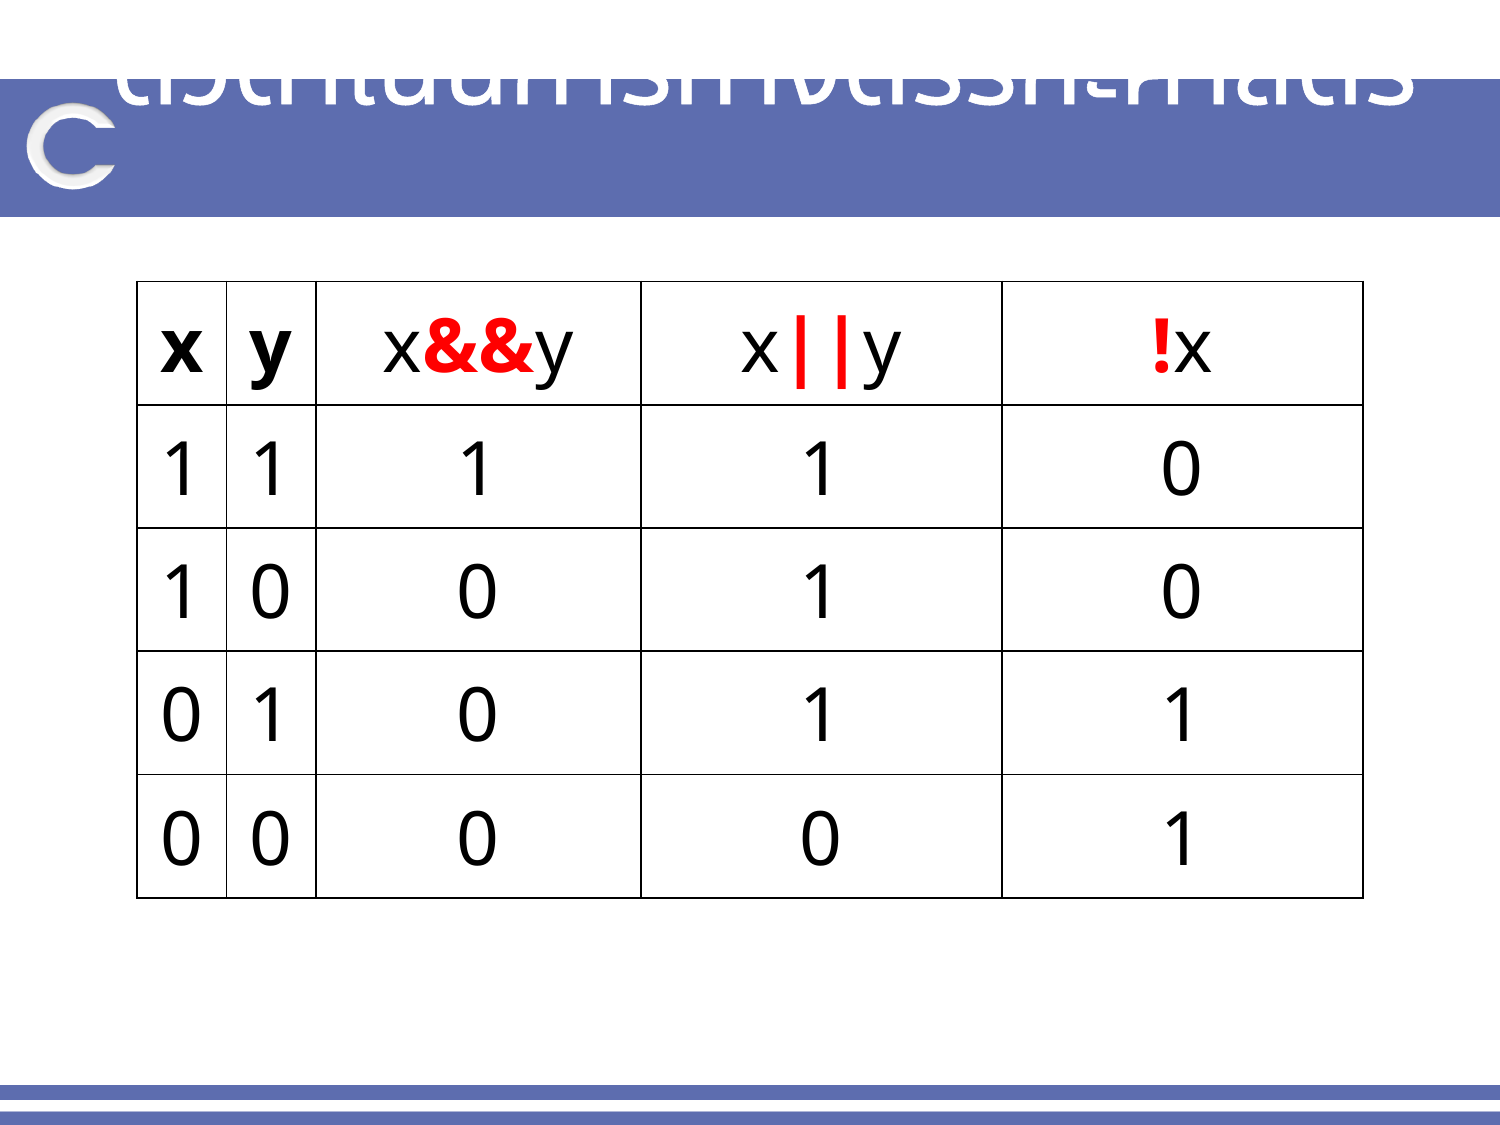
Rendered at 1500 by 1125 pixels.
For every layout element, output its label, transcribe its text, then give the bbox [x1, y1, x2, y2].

table_header x&&y [317, 282, 640, 404]
table_cell 0 [227, 775, 315, 897]
table_cell 1 [642, 529, 1001, 650]
table_cell 0 [138, 652, 226, 774]
table_cell 0 [138, 775, 226, 897]
table_cell 1 [642, 406, 1001, 527]
table_cell 0 [1003, 406, 1362, 527]
table_cell 0 [317, 652, 640, 774]
picture [0, 0, 1500, 1125]
table_cell 0 [317, 775, 640, 897]
table_cell 1 [1003, 775, 1362, 897]
table_header x||y [642, 282, 1001, 404]
table_cell 1 [227, 406, 315, 527]
table_cell 1 [317, 406, 640, 527]
table_cell 1 [227, 652, 315, 774]
table_cell 1 [138, 406, 226, 527]
table_cell 1 [1003, 652, 1362, 774]
table_cell 0 [1003, 529, 1362, 650]
title ตัวดำเนินการทางตรรกะศาสตร์ [88, 0, 1439, 138]
table_cell 0 [317, 529, 640, 650]
table_cell 0 [227, 529, 315, 650]
table_cell 1 [642, 652, 1001, 774]
table_header !x [1003, 282, 1362, 404]
table_cell 0 [642, 775, 1001, 897]
table_header x [138, 282, 226, 404]
table_header y [227, 282, 315, 404]
table_cell 1 [138, 529, 226, 650]
